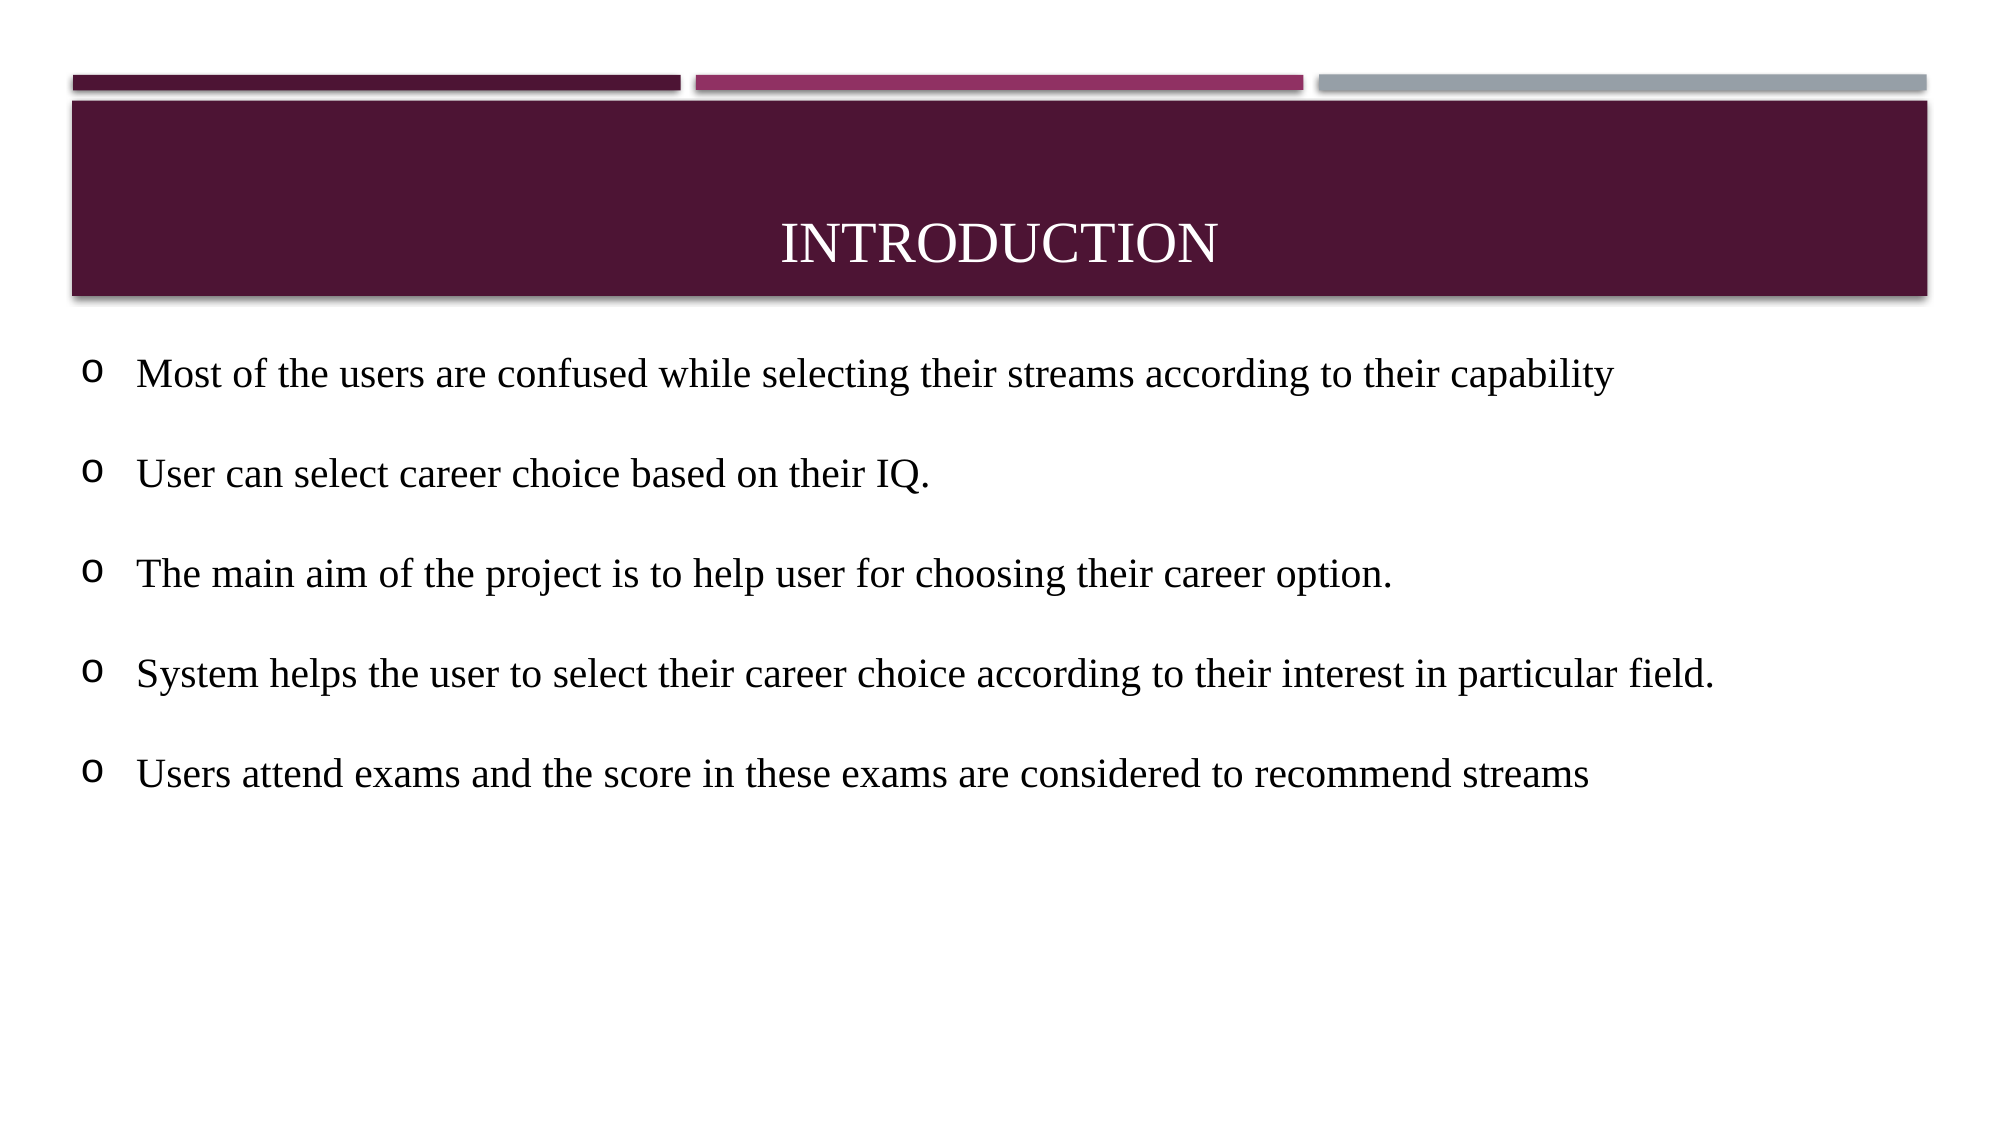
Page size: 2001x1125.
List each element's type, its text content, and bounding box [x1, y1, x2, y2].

text_box Most of the users are confused while selecting their streams according to their capability User can select career choice based on their IQ. The main aim of the project is to help user for choosing their career option. System helps the user to select their career choice according to their interest in particular field. Users attend exams and the score in these exams are considered to recommend streams [64, 338, 1933, 804]
title INTRODUCTION [95, 115, 1905, 282]
